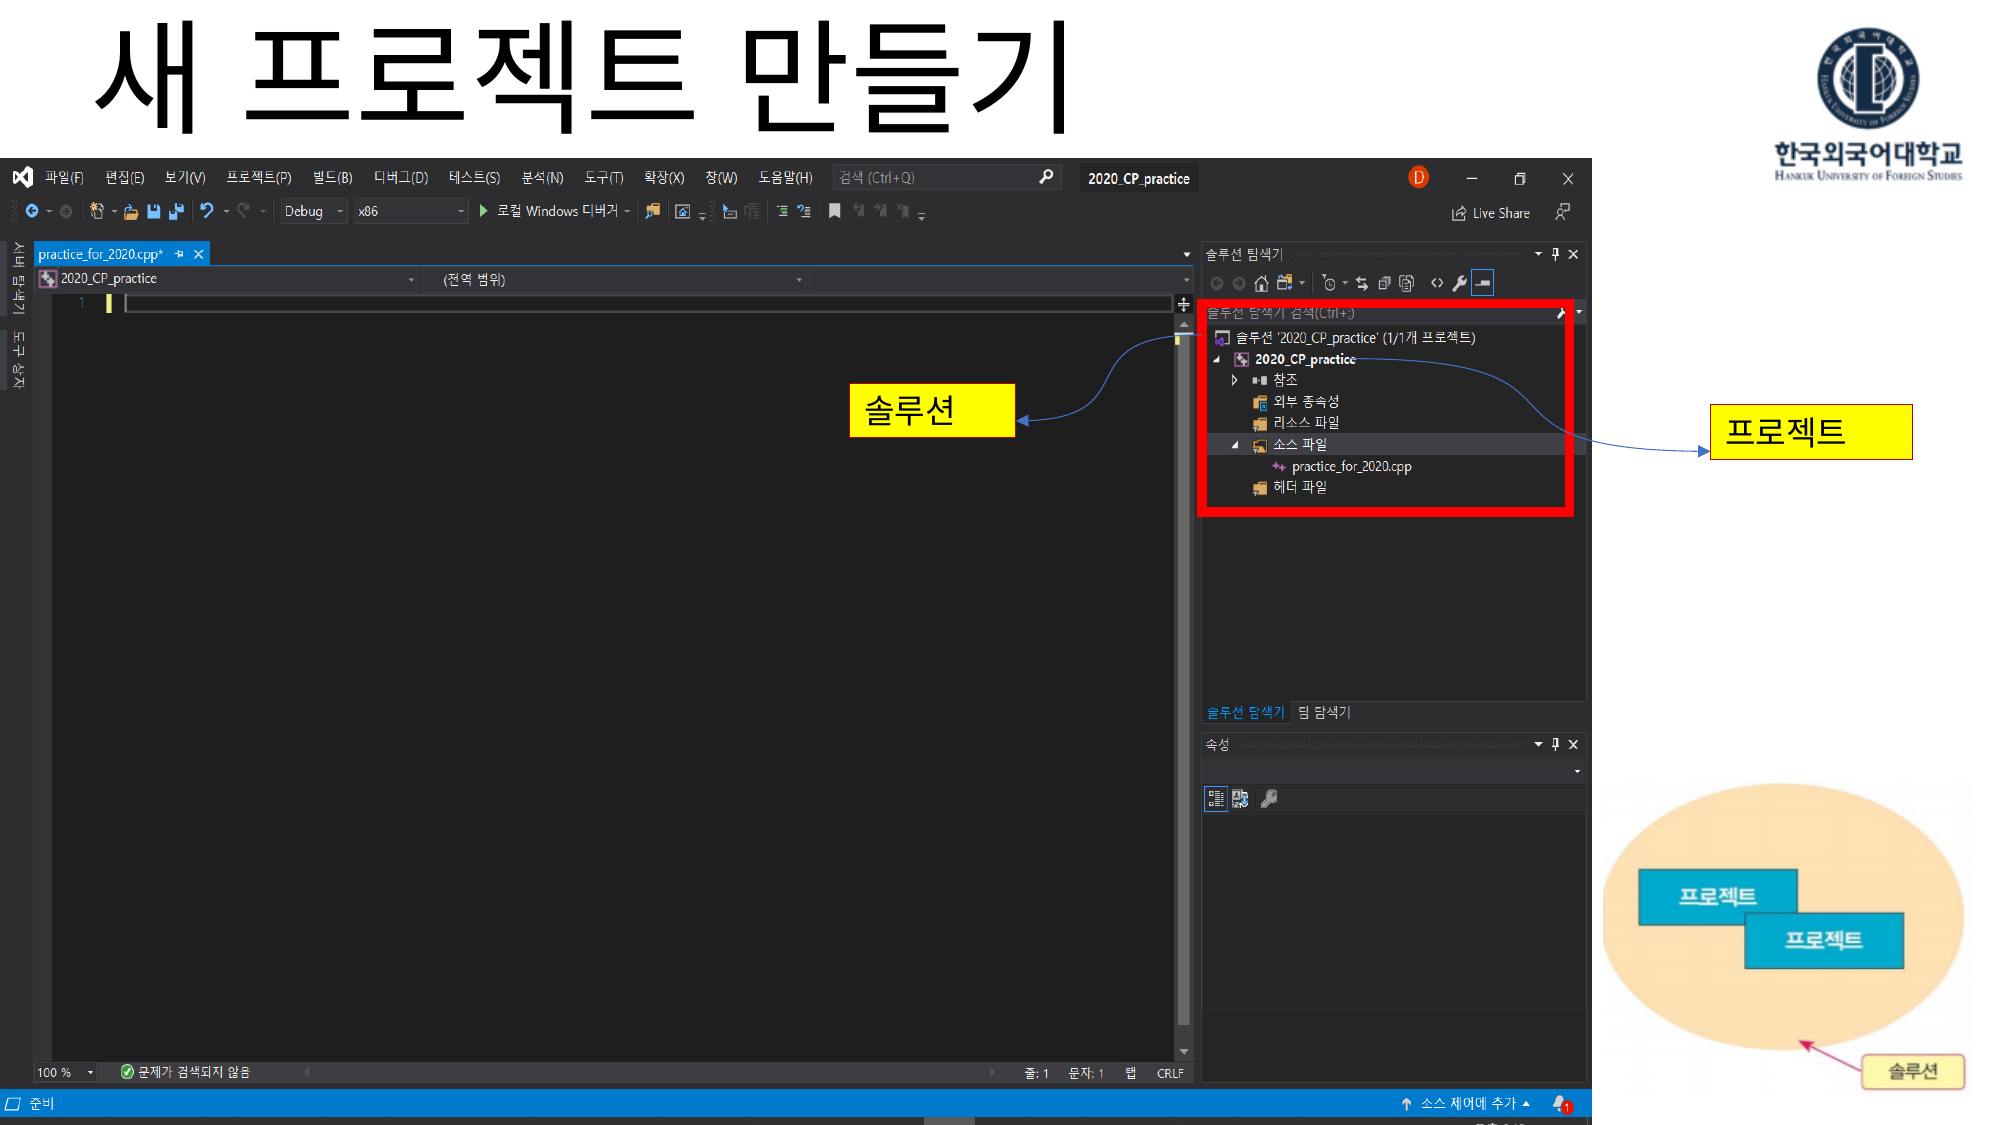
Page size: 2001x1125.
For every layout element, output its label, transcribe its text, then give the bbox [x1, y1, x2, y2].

picture [1763, 22, 1972, 192]
picture [1603, 762, 1984, 1097]
text_box 새 프로젝트 만들기 [74, 0, 1425, 158]
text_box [0, 158, 1913, 1125]
